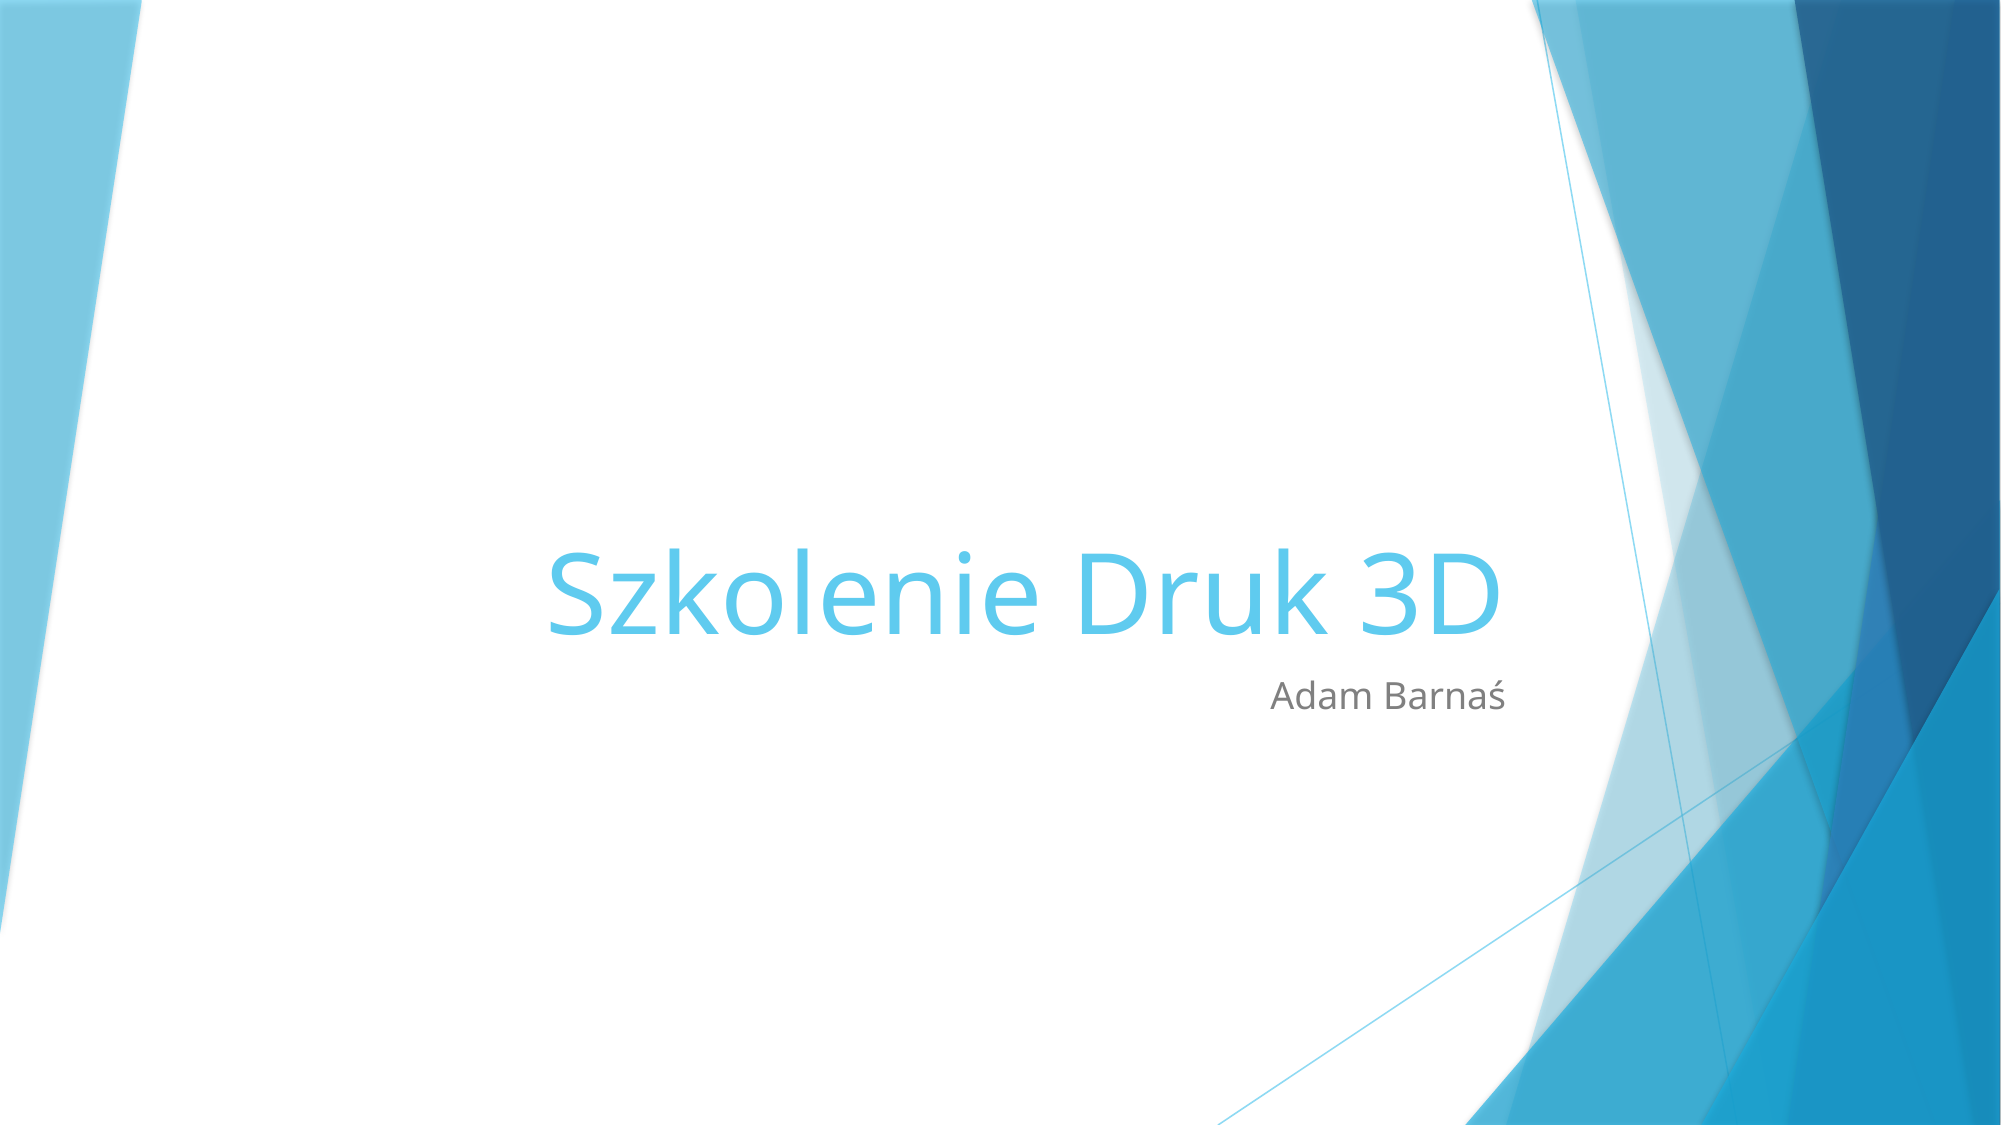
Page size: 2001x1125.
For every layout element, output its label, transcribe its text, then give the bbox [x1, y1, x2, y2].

title Szkolenie Druk 3D [247, 394, 1522, 664]
subtitle Adam Barnaś [247, 664, 1522, 845]
